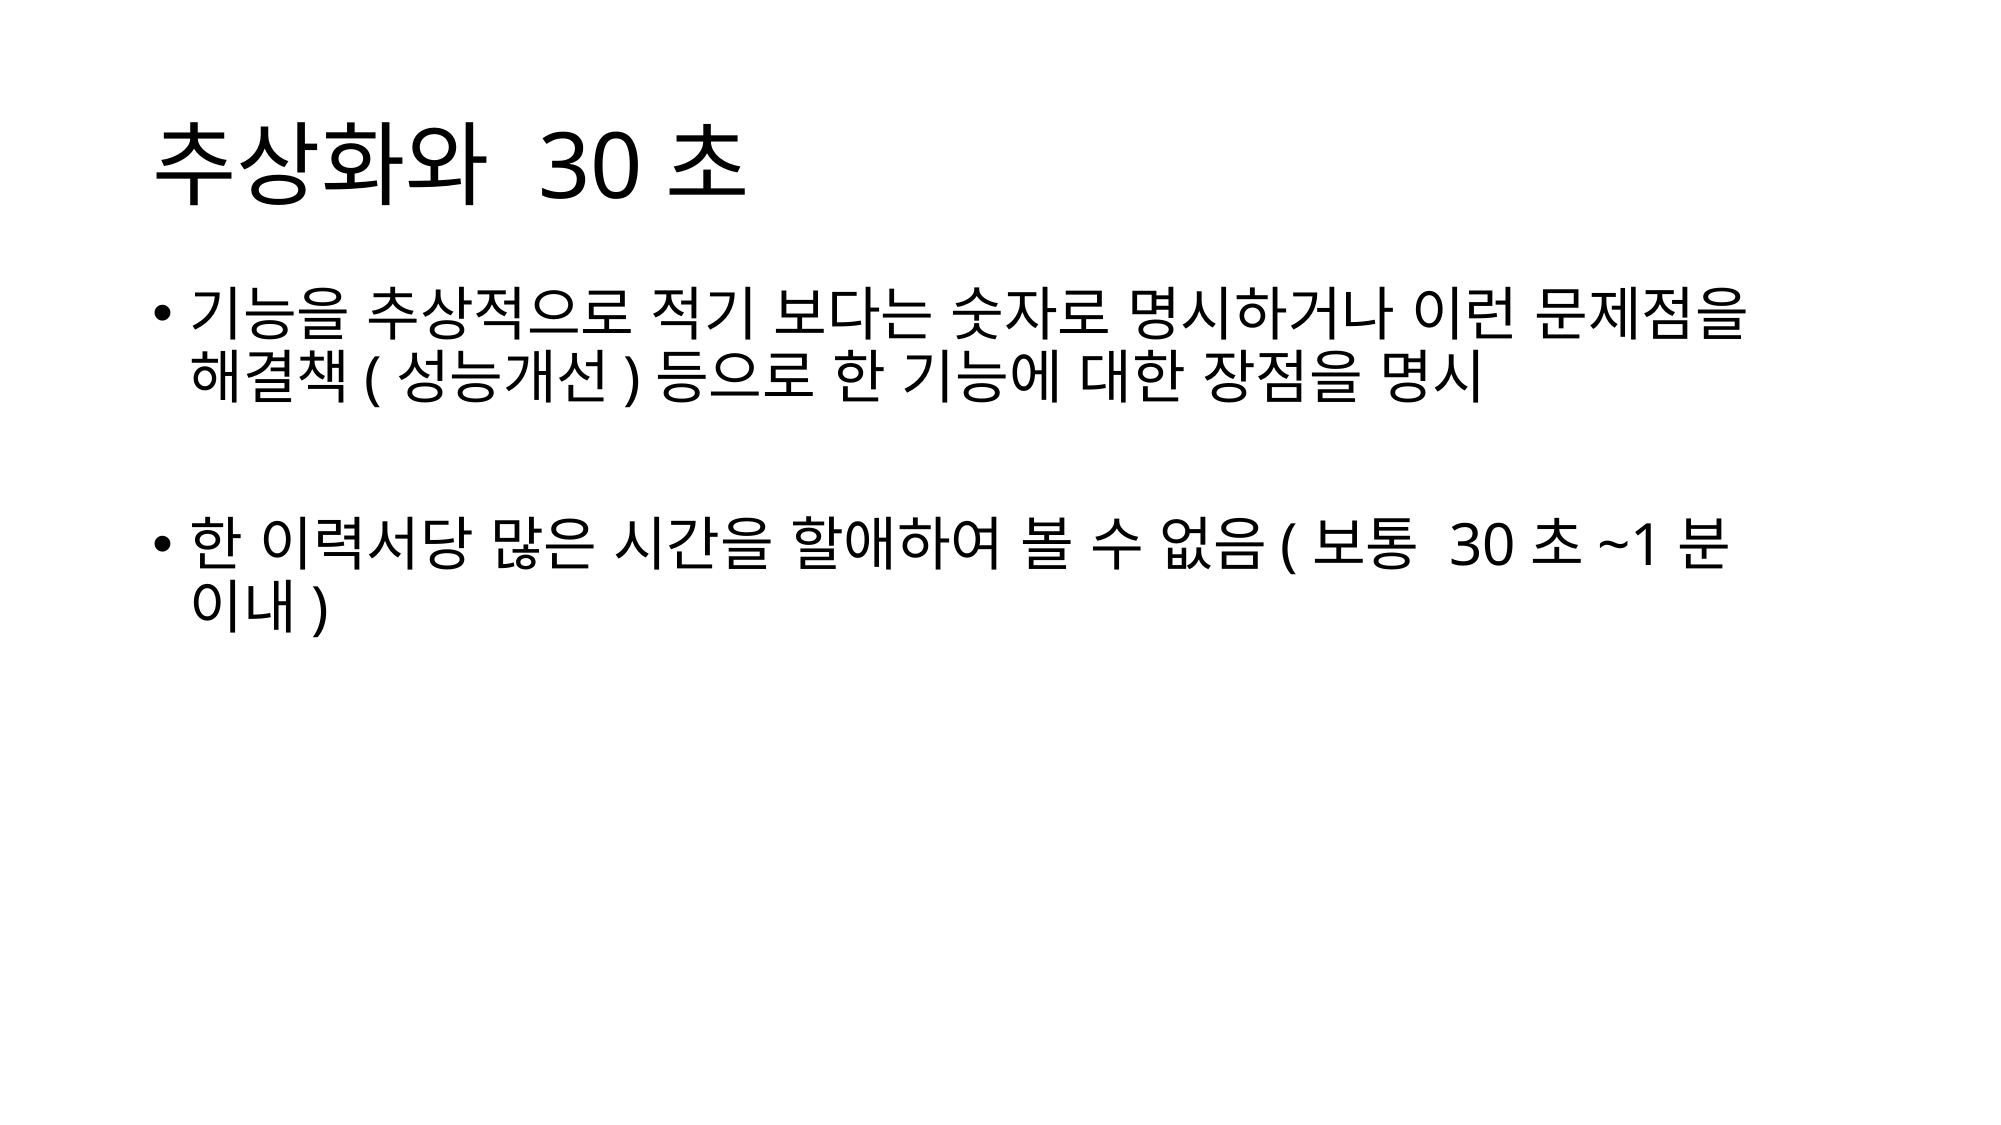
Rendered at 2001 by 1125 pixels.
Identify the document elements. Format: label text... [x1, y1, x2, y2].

list 기능을 추상적으로 적기 보다는 숫자로 명시하거나 이런 문제점을 해결책(성능개선)등으로 한 기능에 대한 장점을 명시 한 이력서당 많은 시간을 할애하여 볼 수 없음(보통 30초~1분 이내) [137, 277, 1863, 992]
title 추상화와 30초 [137, 59, 1863, 277]
